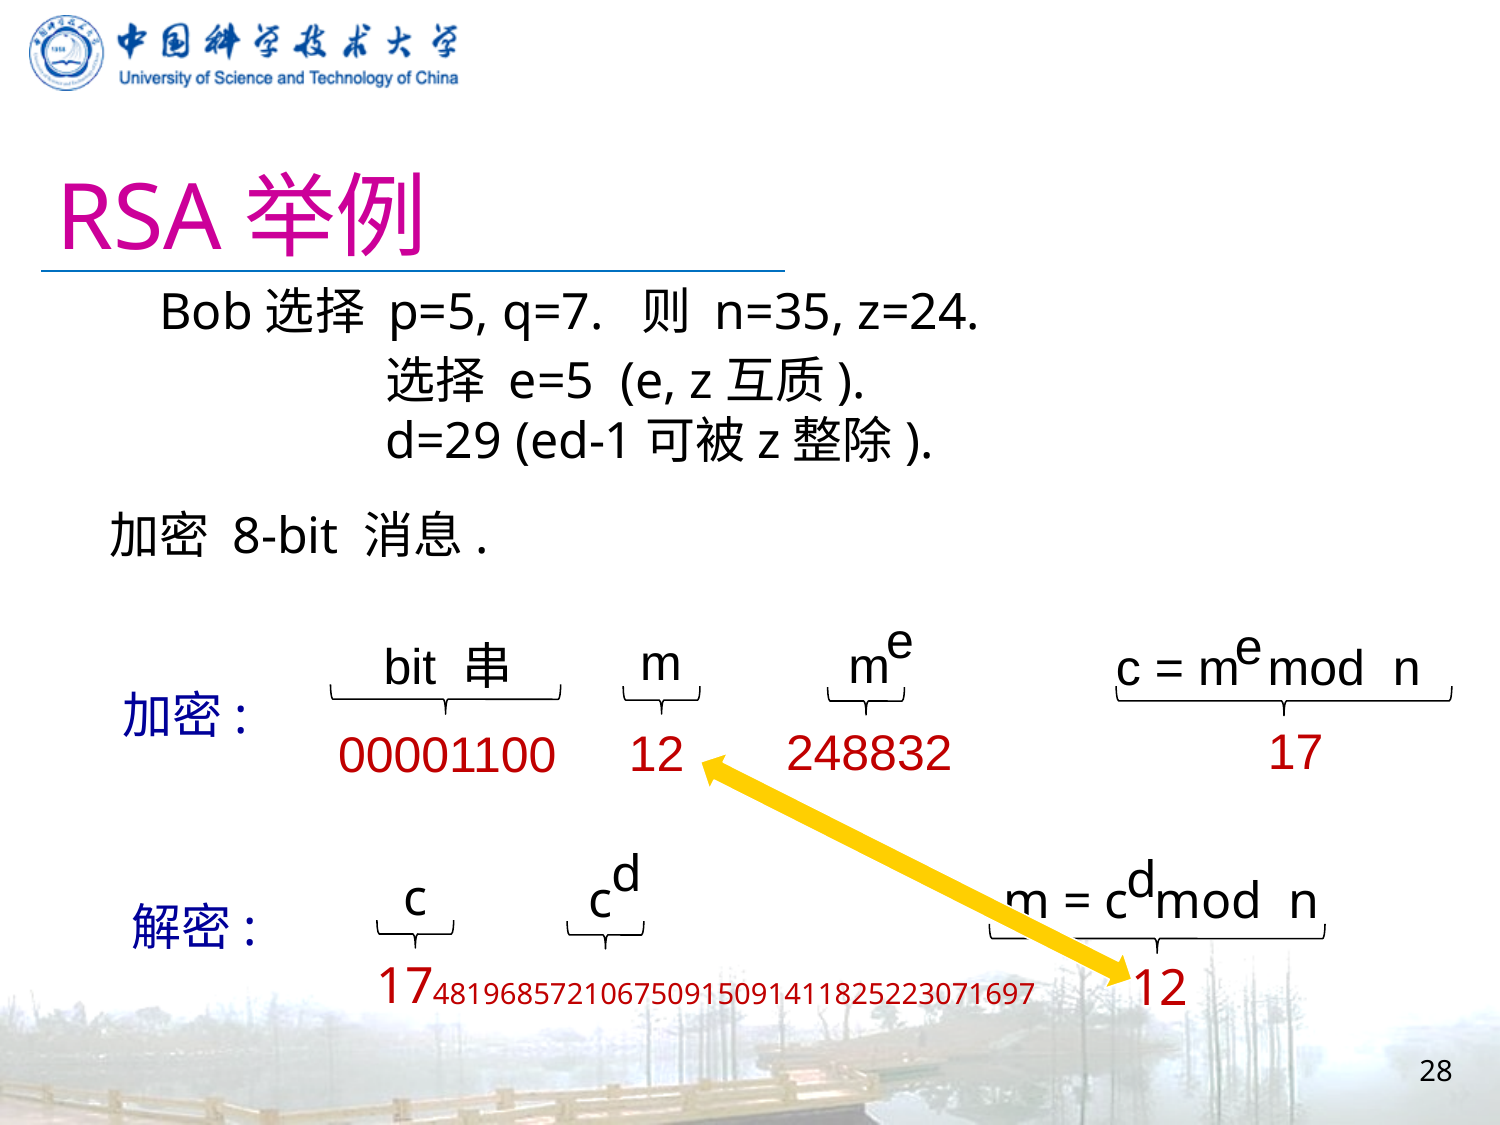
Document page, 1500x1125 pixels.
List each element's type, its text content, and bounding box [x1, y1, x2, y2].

slide_number 28 [1154, 1023, 1468, 1100]
text_box [330, 684, 561, 715]
text_box [700, 753, 862, 832]
text_box 选择 e=5 (e, z互质). d=29 (ed-1可被z整除). [370, 341, 949, 537]
text_box 17 [1253, 712, 1339, 788]
text_box m [833, 626, 905, 687]
text_box [623, 686, 700, 715]
text_box 12 [614, 714, 700, 789]
text_box [827, 687, 905, 715]
text_box m [625, 623, 697, 686]
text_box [115, 834, 1342, 1025]
picture [29, 15, 461, 91]
text_box e [871, 601, 929, 677]
text_box [1442, 686, 1452, 701]
text_box 加密: [107, 676, 263, 752]
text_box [1099, 606, 1438, 705]
text_box 有效吗？ [0, 940, 1500, 1125]
text_box Bob选择 p=5, q=7. 则 n=35, z=24. [144, 271, 996, 347]
text_box 248832 [771, 712, 968, 788]
title RSA举例 [40, 34, 1468, 276]
text_box 00001100 [323, 715, 572, 791]
text_box bit 串 [368, 627, 528, 684]
text_box 加密 8-bit 消息. [94, 496, 505, 571]
